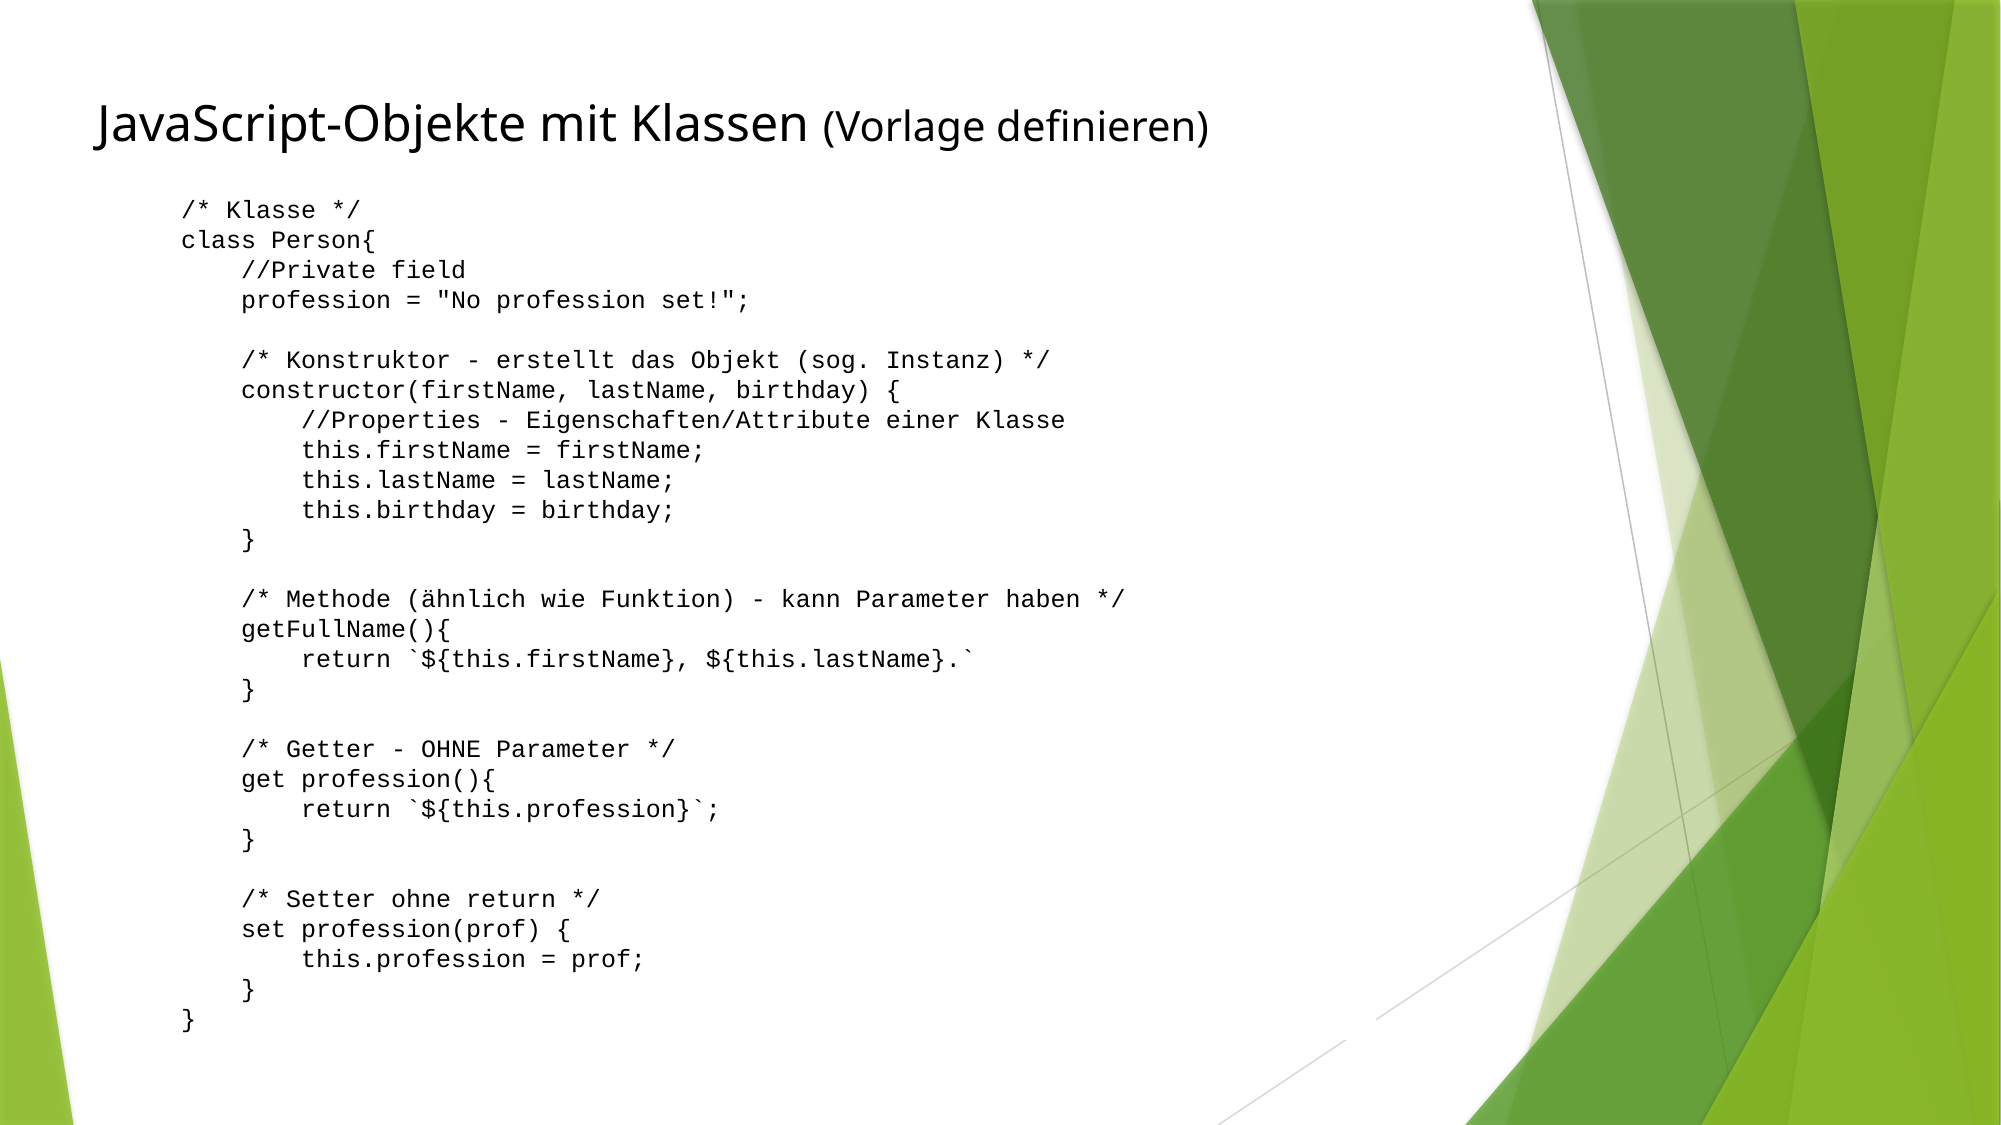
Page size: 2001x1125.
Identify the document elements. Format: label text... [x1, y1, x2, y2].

text_box JavaScript-Objekte mit Klassen (Vorlage definieren) [82, 84, 1376, 160]
text_box /* Klasse */ class Person{ //Private field profession = "No profession set!"; /* Konstruktor - erstellt das Objekt (sog. Instanz) */ constructor(firstName, lastName, birthday) { //Properties - Eigenschaften/Attribute einer Klasse this.firstName = firstName; this.lastName = lastName; this.birthday = birthday; } /* Methode (ähnlich wie Funktion) - kann Parameter haben */ getFullName(){ return `${this.firstName}, ${this.lastName}.` } /* Getter - OHNE Parameter */ get profession(){ return `${this.profession}`; } /* Setter ohne return */ set profession(prof) { this.profession = prof; } } [166, 186, 1376, 1040]
